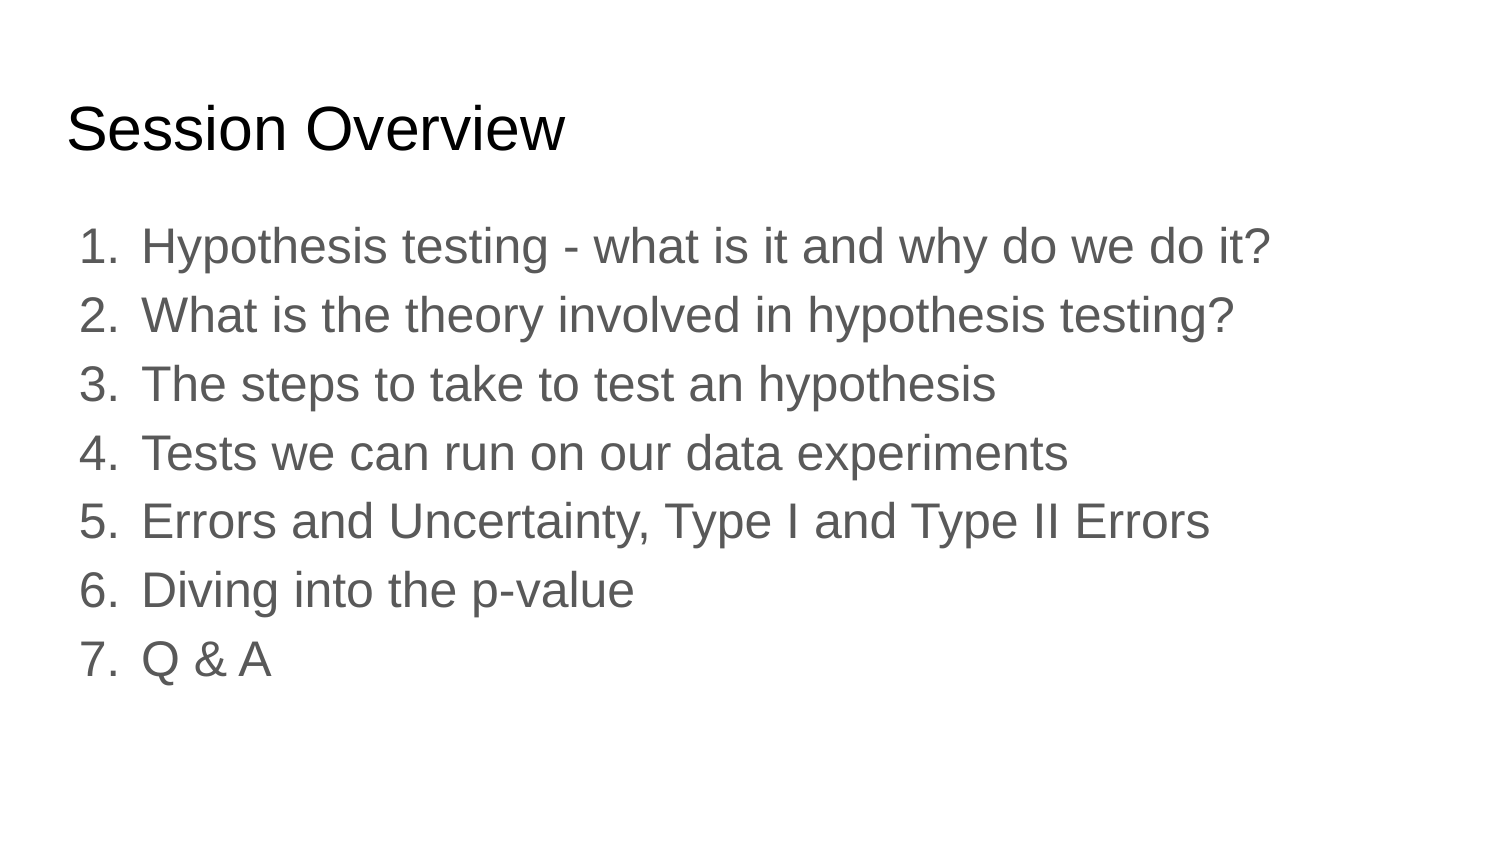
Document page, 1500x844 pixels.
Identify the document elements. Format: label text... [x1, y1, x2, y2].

title Session Overview [51, 72, 1449, 167]
list Hypothesis testing - what is it and why do we do it? What is the theory involved in hypothesis testing? The steps to take to test an hypothesis Tests we can run on our data experiments Errors and Uncertainty, Type I and Type II Errors Diving into the p-value Q & A [51, 189, 1449, 750]
